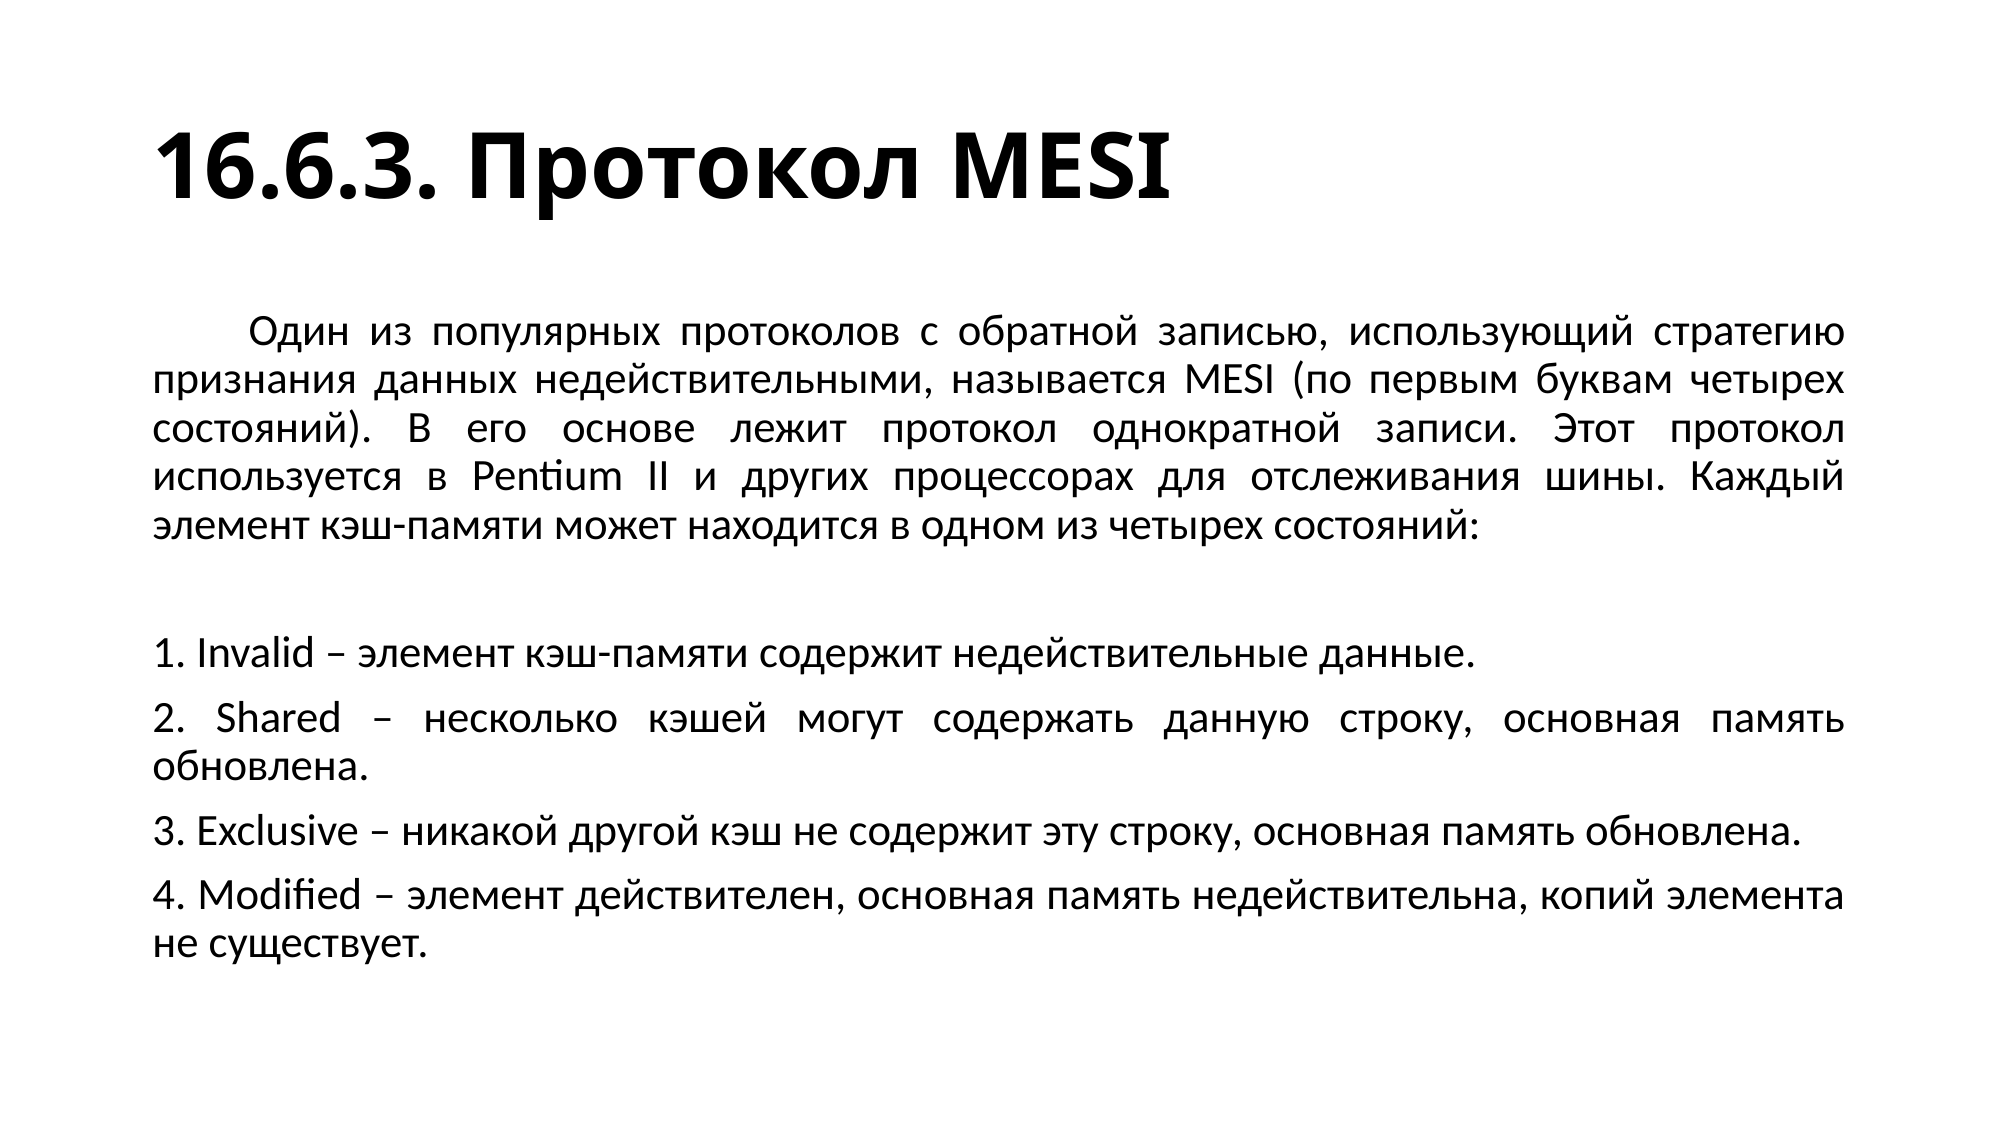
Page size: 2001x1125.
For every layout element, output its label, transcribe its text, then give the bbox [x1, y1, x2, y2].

list Один из популярных протоколов с обратной записью, использующий стратегию признания данных недействительными, называется MESI (по первым буквам четырех состояний). В его основе лежит протокол однократной записи. Этот протокол используется в Pentium II и других процессорах для отслеживания шины. Каждый элемент кэш-памяти может находится в одном из четырех состояний: 1. Invalid – элемент кэш-памяти содержит недействительные данные. 2. Shared – несколько кэшей могут содержать данную строку, основная память обновлена. 3. Exclusive – никакой другой кэш не содержит эту строку, основная память обновлена. 4. Modified – элемент действителен, основная память недействительна, копий элемента не существует. [137, 299, 1863, 1014]
title 16.6.3. Протокол MESI [137, 59, 1863, 278]
